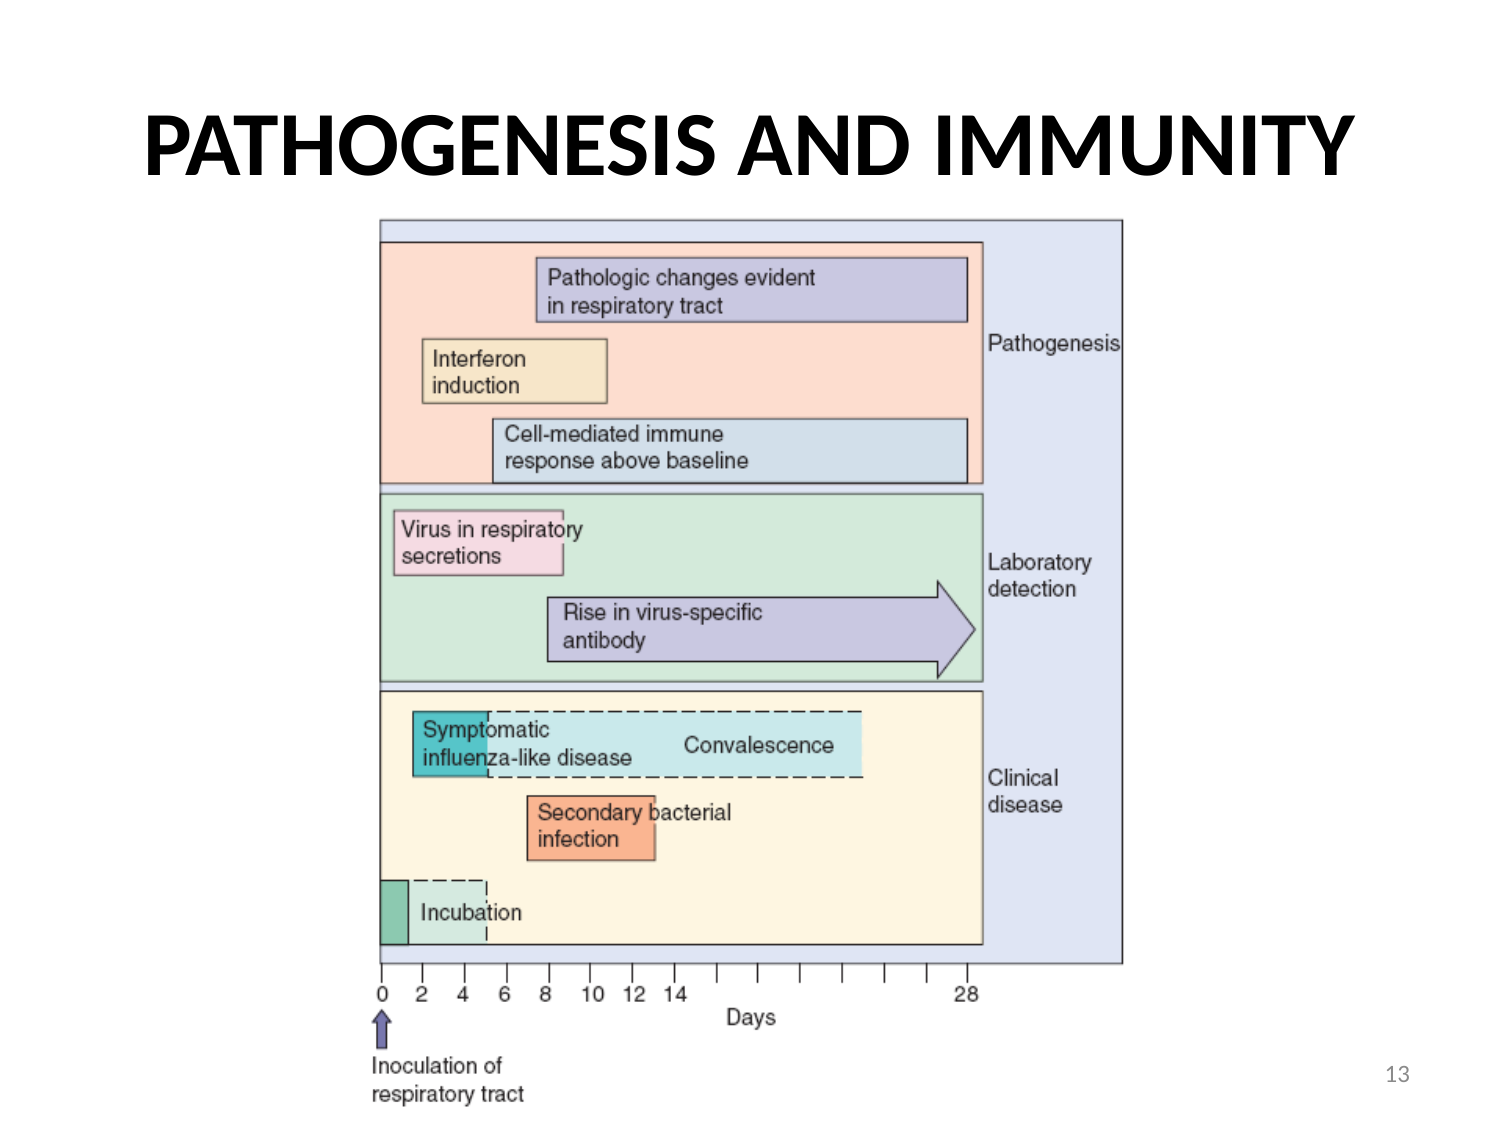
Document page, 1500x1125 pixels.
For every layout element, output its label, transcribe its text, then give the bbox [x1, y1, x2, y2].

title PATHOGENESIS AND IMMUNITY [75, 45, 1425, 233]
slide_number 13 [1141, 1042, 1425, 1103]
picture [364, 209, 1136, 1113]
